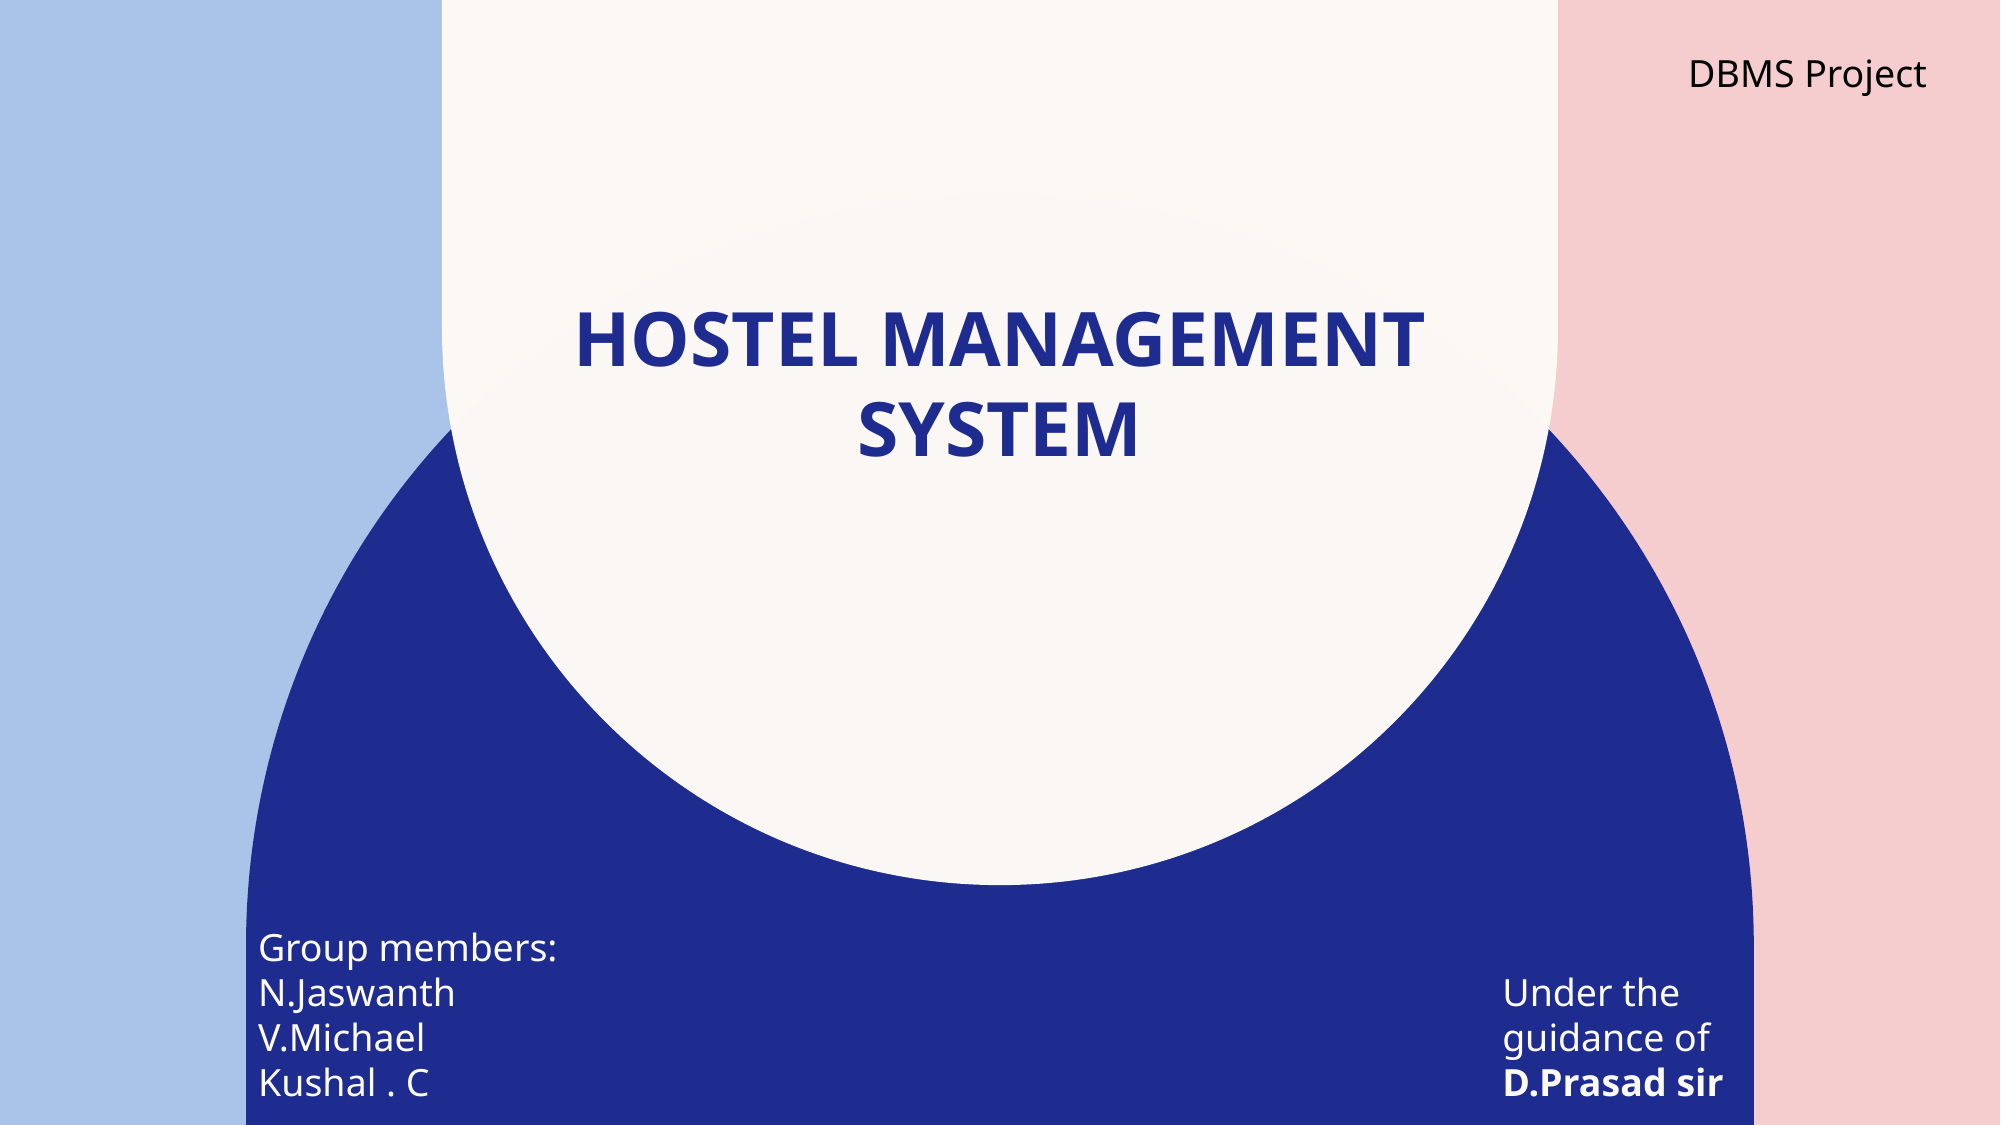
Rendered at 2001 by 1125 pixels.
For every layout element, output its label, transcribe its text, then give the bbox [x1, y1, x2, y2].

text_box Group members: N.Jaswanth V.Michael Kushal . C [243, 916, 661, 1125]
text_box Under the guidance of D.Prasad sir [1487, 961, 1758, 1112]
title HOSTEL MANAGEMENT SYSTEM [475, 66, 1525, 696]
text_box DBMS Project [1673, 42, 1948, 103]
